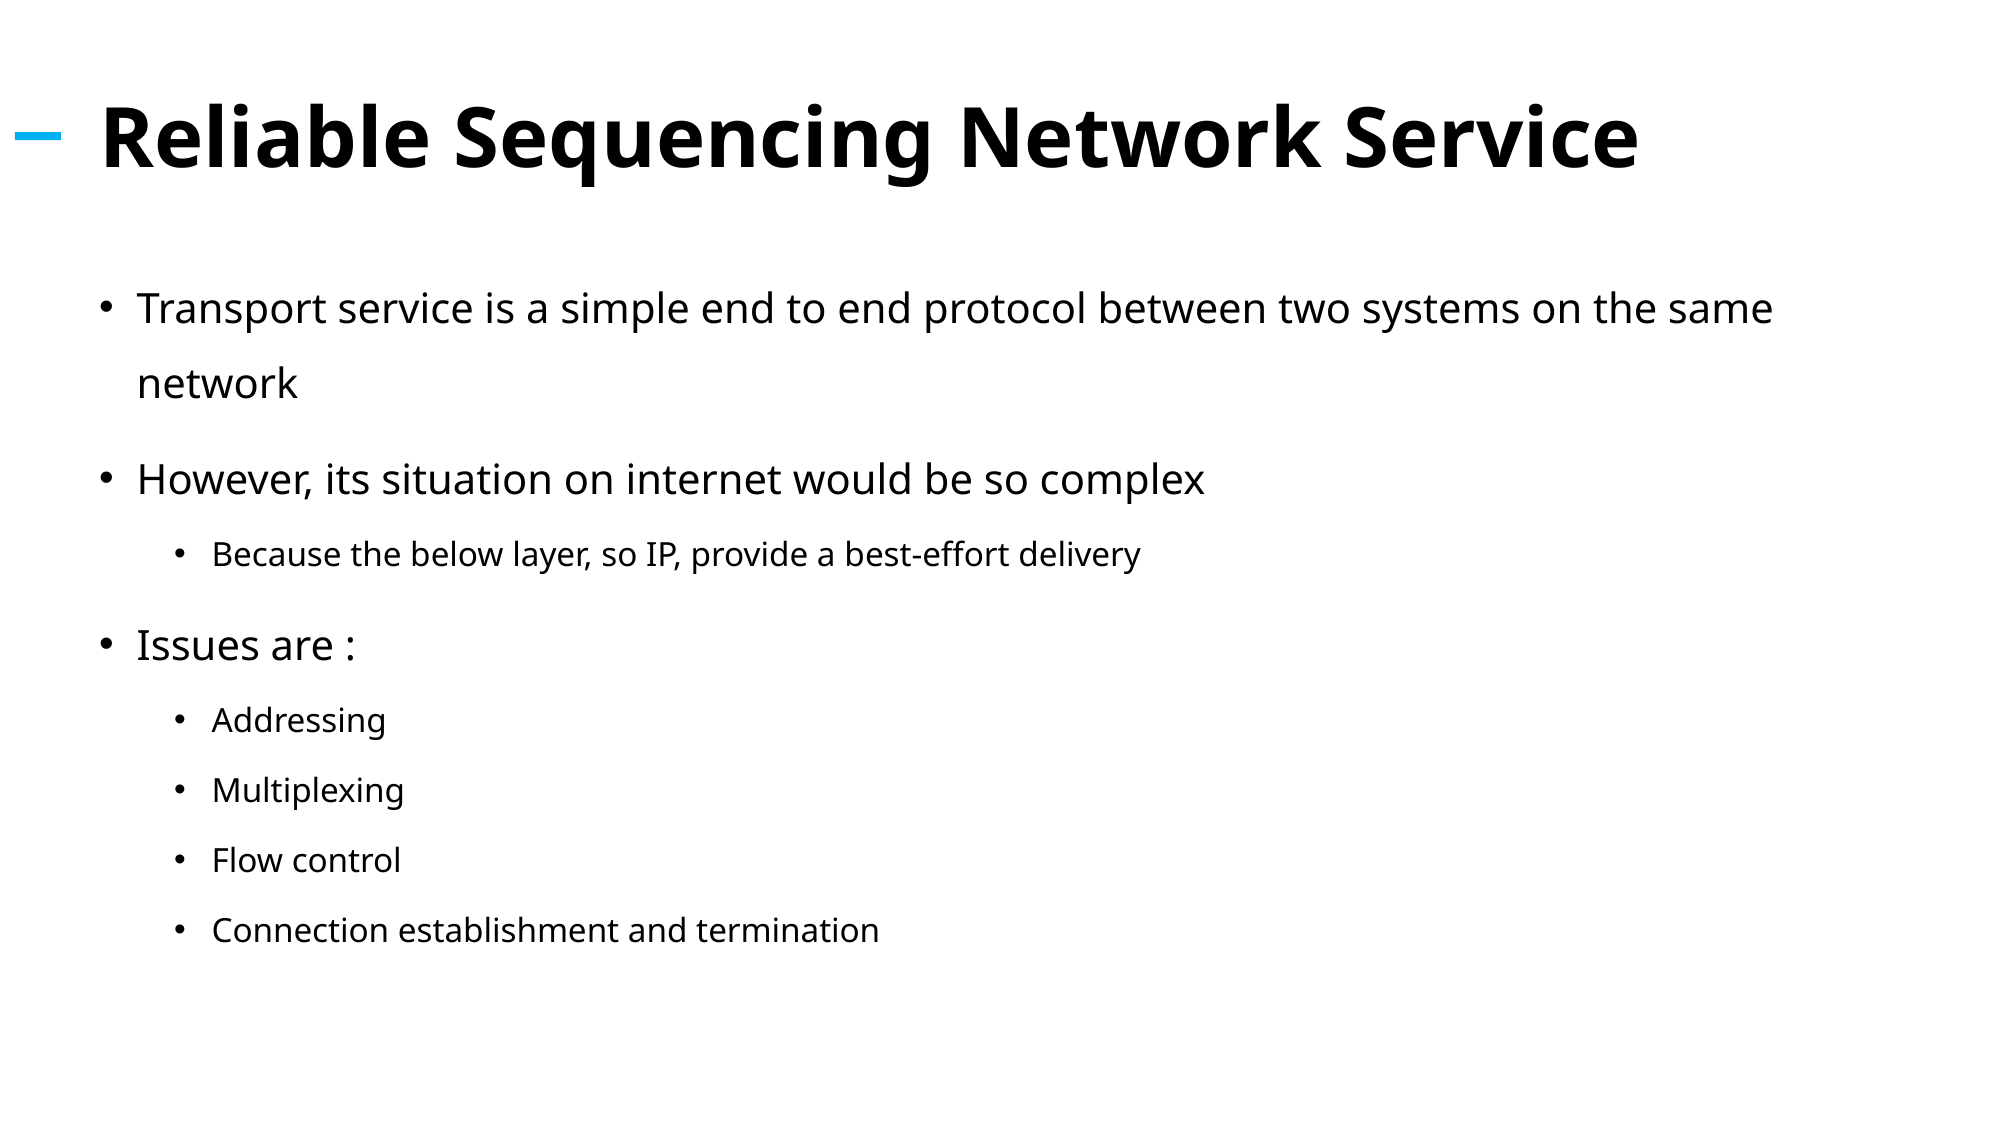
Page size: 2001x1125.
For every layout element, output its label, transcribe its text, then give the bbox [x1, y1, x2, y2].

list Transport service is a simple end to end protocol between two systems on the same network However, its situation on internet would be so complex Because the below layer, so IP, provide a best-effort delivery Issues are : Addressing Multiplexing Flow control Connection establishment and termination [84, 248, 1810, 1110]
text_box [14, 131, 62, 141]
title Reliable Sequencing Network Service [84, 31, 1810, 248]
